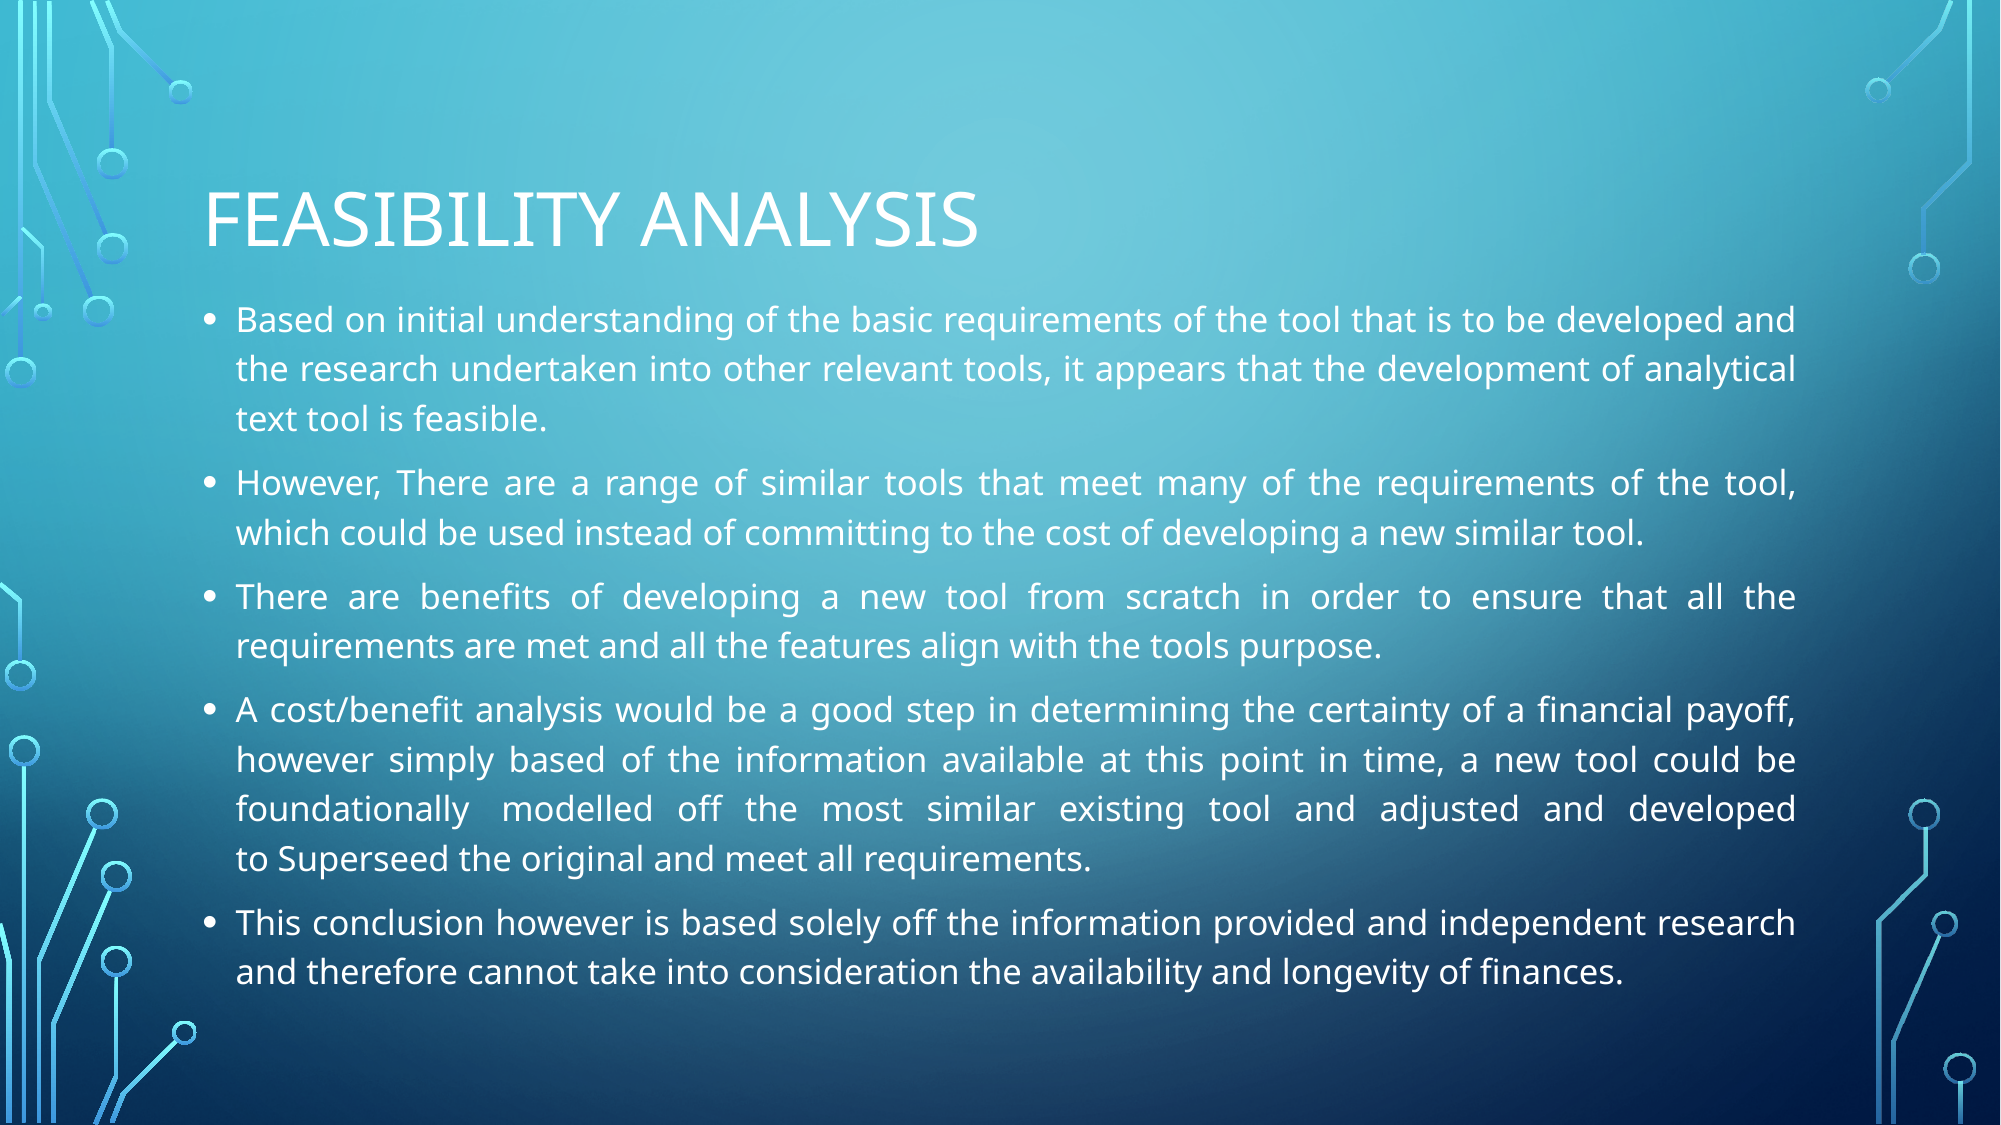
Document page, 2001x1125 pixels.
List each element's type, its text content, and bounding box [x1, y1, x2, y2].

list Based on initial understanding of the basic requirements of the tool that is to be developed and the research undertaken into other relevant tools, it appears that the development of analytical text tool is feasible. However, There are a range of similar tools that meet many of the requirements of the tool, which could be used instead of committing to the cost of developing a new similar tool. There are benefits of developing a new tool from scratch in order to ensure that all the requirements are met and all the features align with the tools purpose. A cost/benefit analysis would be a good step in determining the certainty of a financial payoff, however simply based of the information available at this point in time, a new tool could be foundationally modelled off the most similar existing tool and adjusted and developed to Superseed the original and meet all requirements. This conclusion however is based solely off the information provided and independent research and therefore cannot take into consideration the availability and longevity of finances. [187, 282, 1813, 1060]
title Feasibility analysis [187, 101, 1813, 282]
